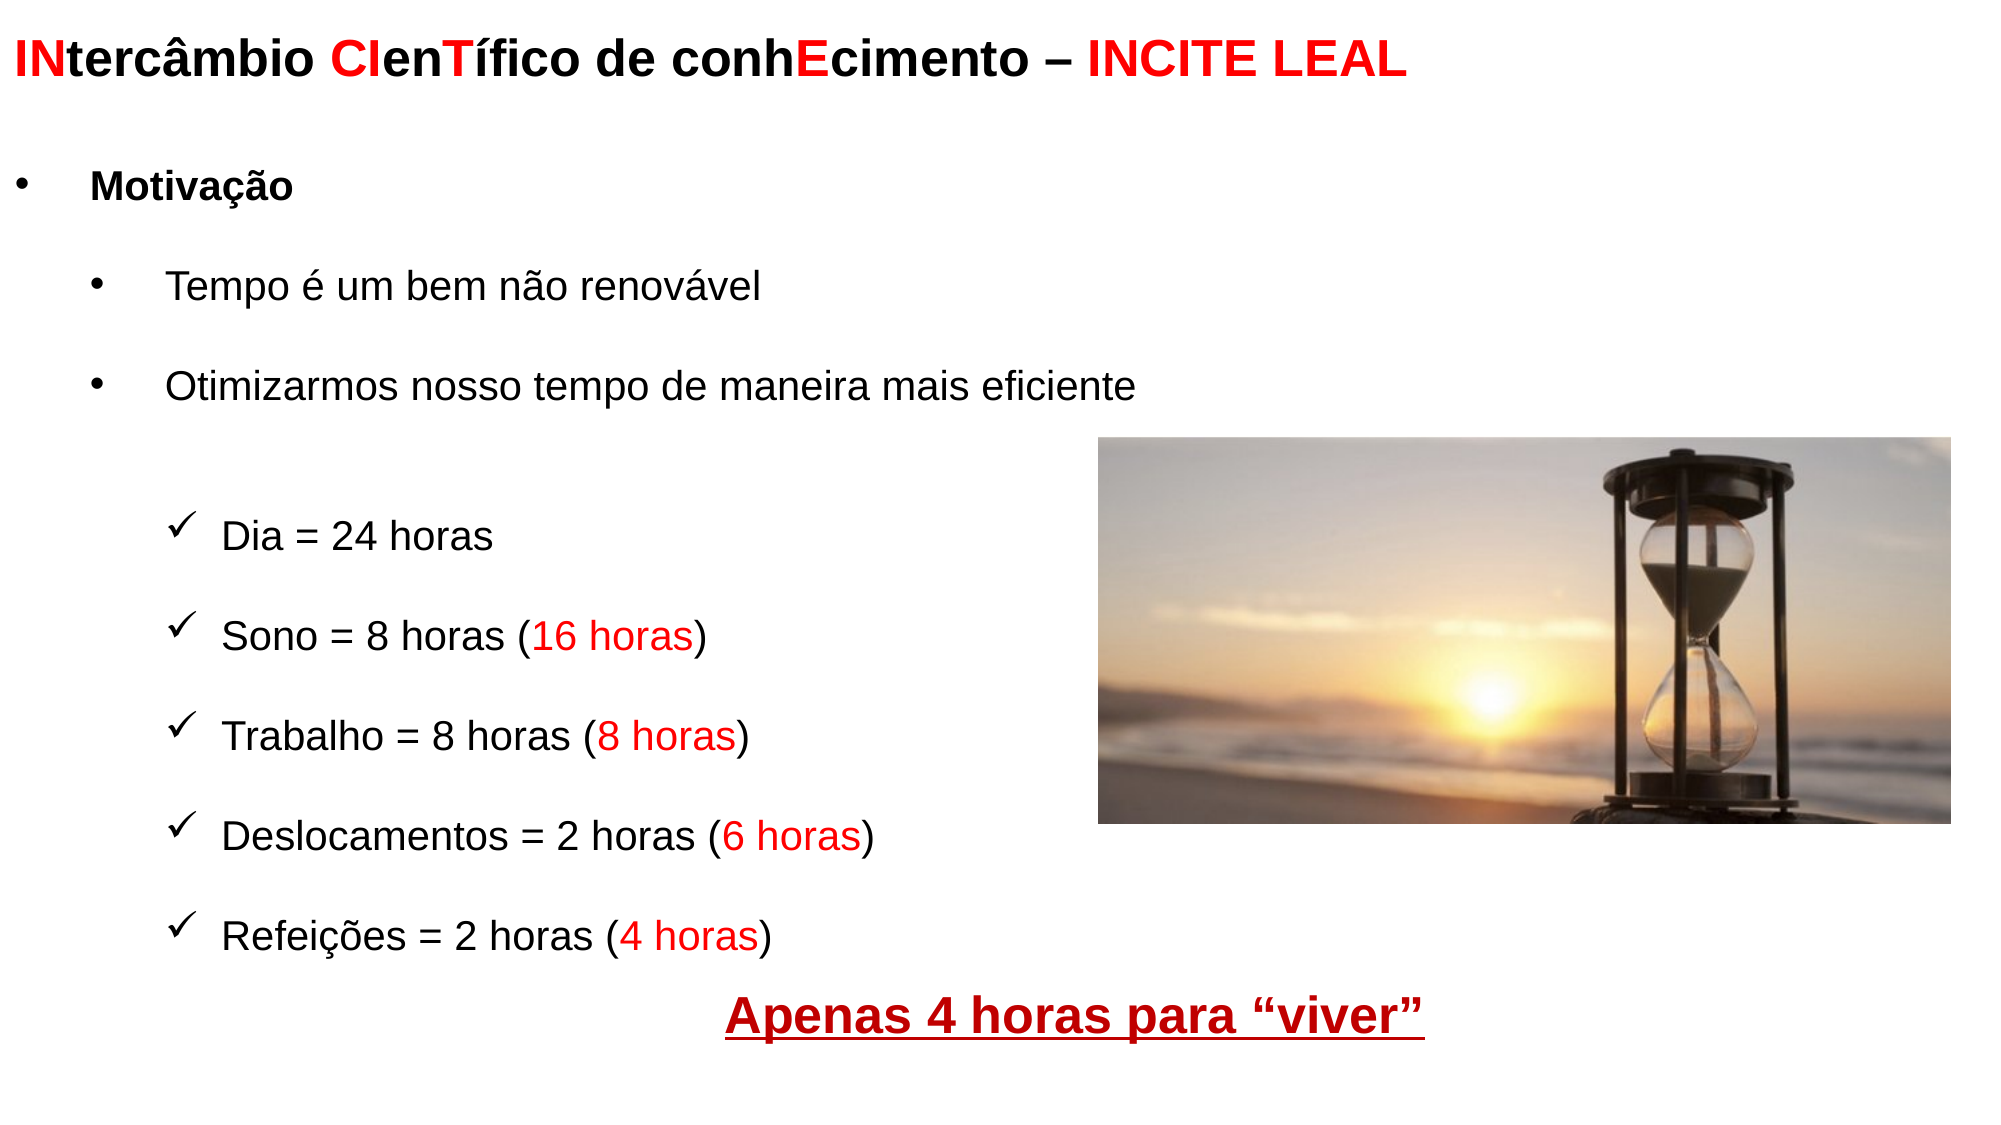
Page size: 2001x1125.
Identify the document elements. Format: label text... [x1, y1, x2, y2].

picture [1097, 436, 1951, 824]
text_box Motivação Tempo é um bem não renovável Otimizarmos nosso tempo de maneira mais eficiente Dia = 24 horas Sono = 8 horas (16 horas) Trabalho = 8 horas (8 horas) Deslocamentos = 2 horas (6 horas) Refeições = 2 horas (4 horas) [0, 151, 2000, 1067]
text_box INtercâmbio CIenTífico de conhEcimento – INCITE LEAL [0, 17, 2000, 95]
text_box Apenas 4 horas para “viver” [486, 974, 1514, 1052]
